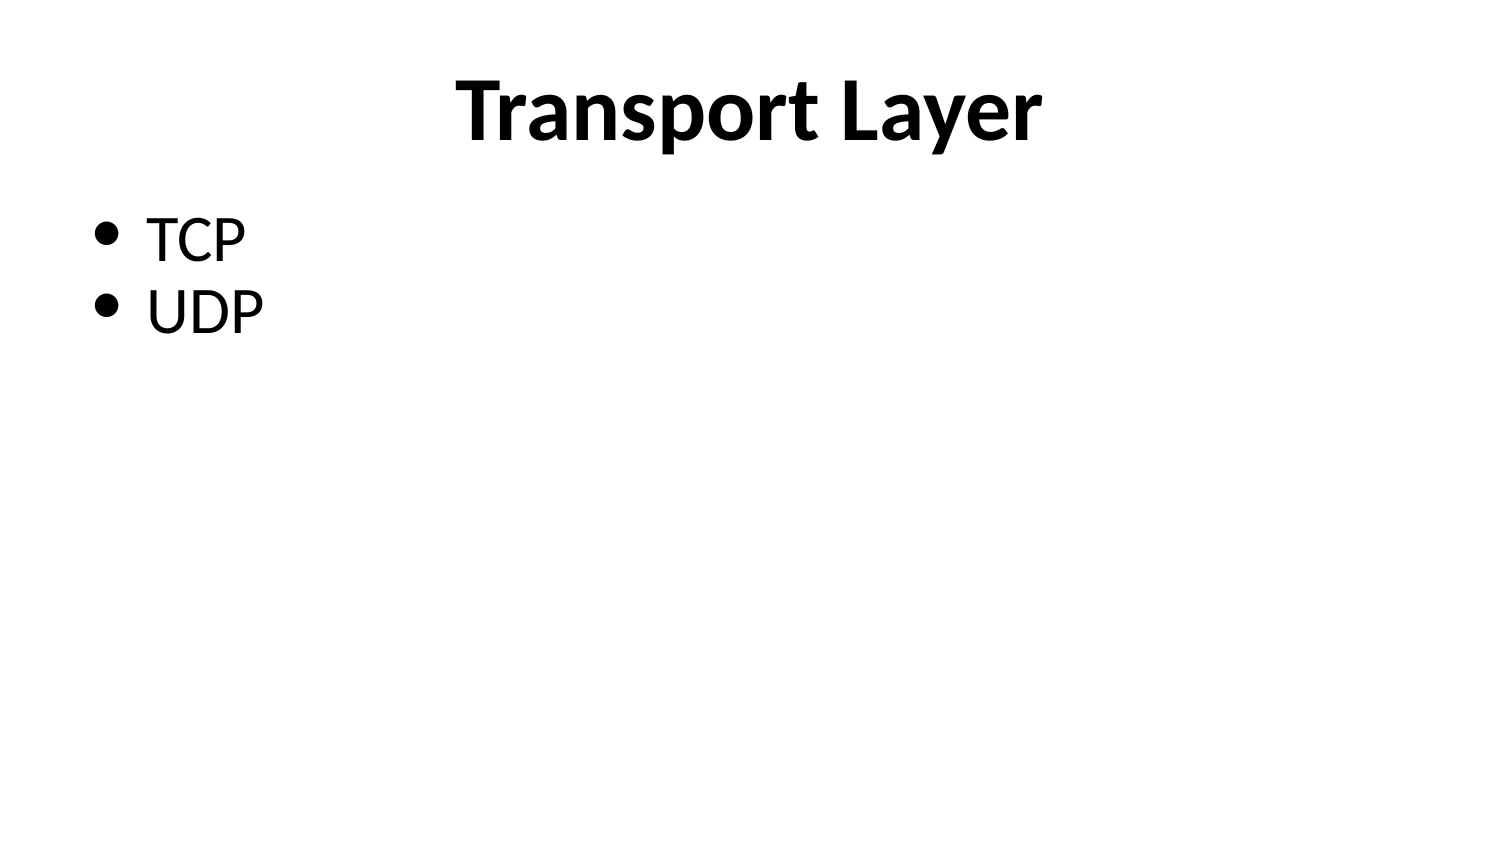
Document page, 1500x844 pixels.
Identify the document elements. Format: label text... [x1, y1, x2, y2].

list TCP UDP [75, 196, 1425, 754]
title Transport Layer [75, 33, 1425, 175]
